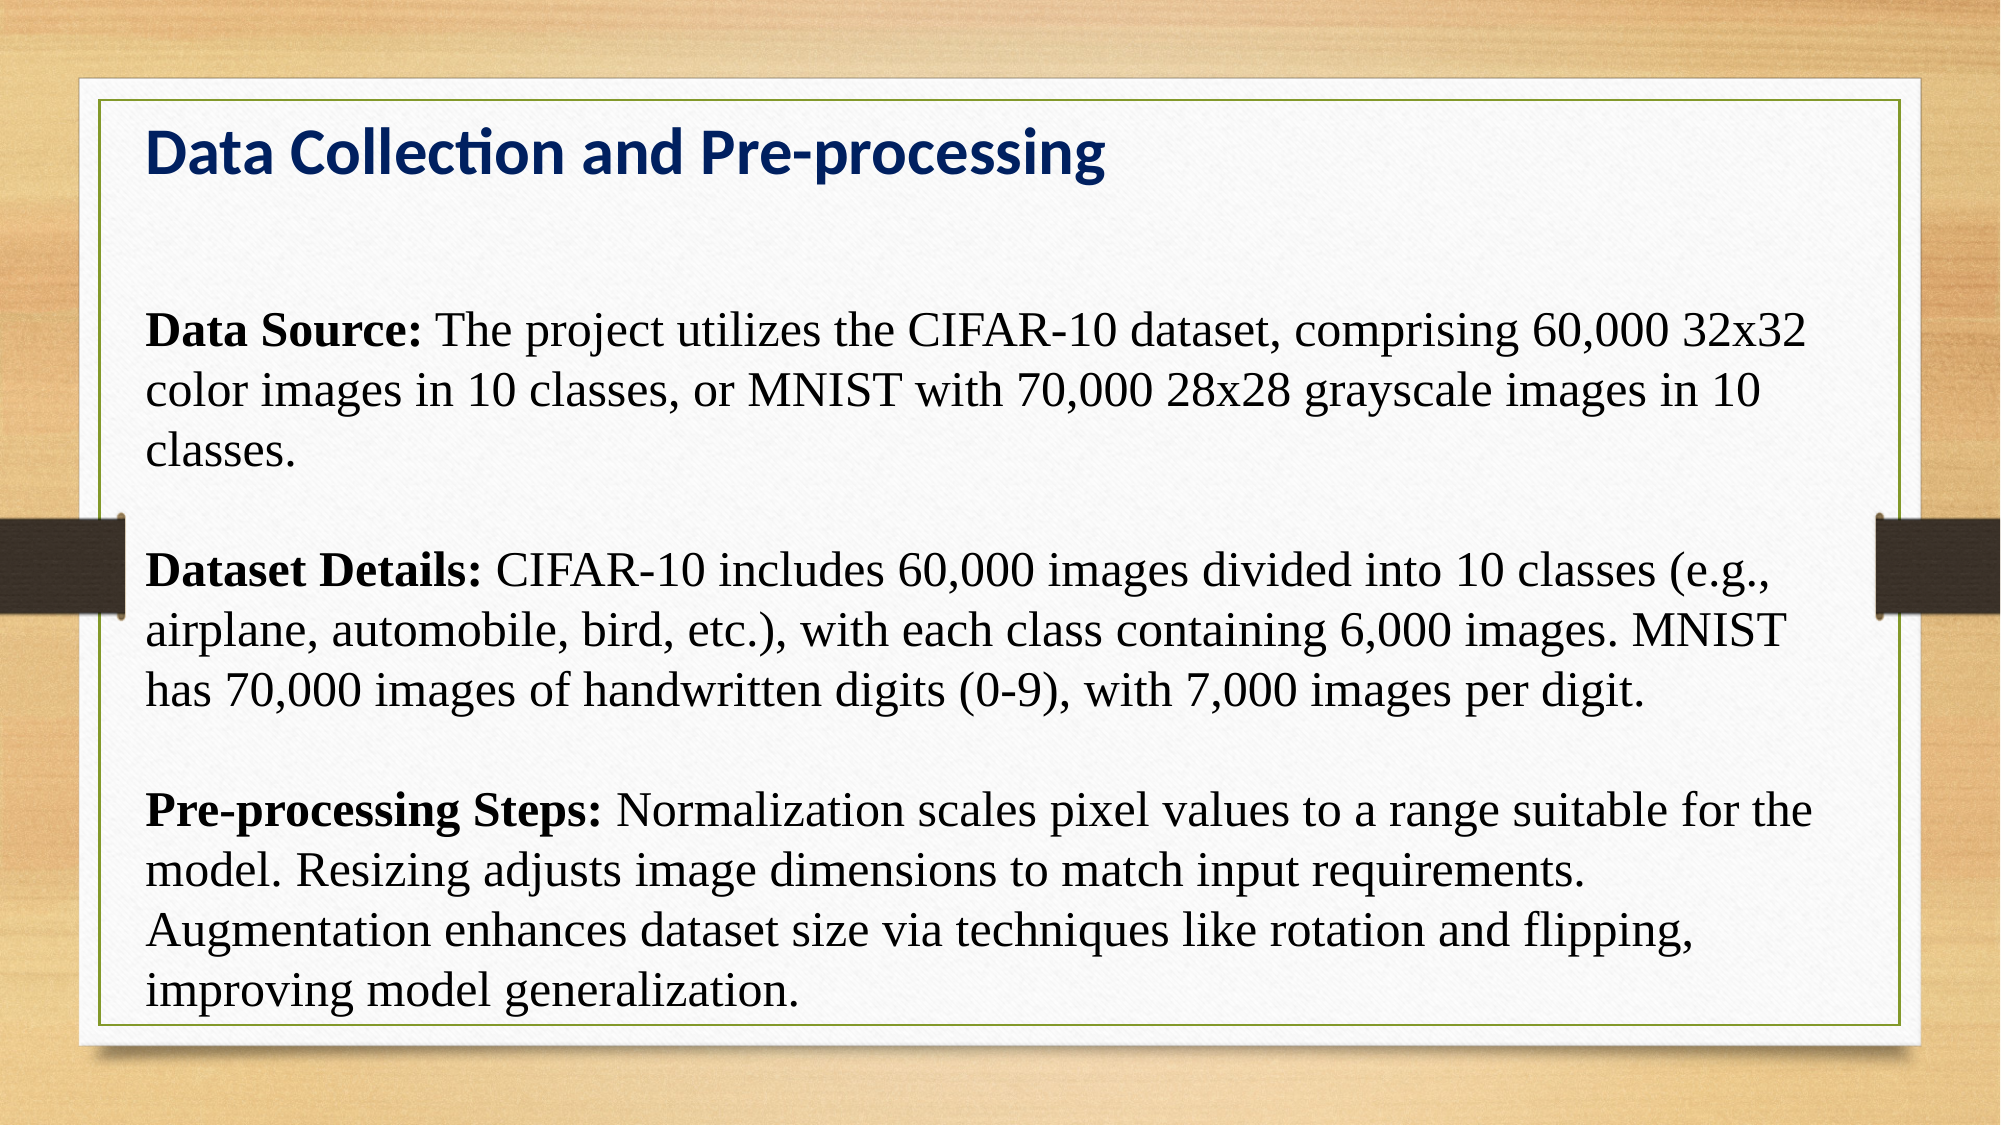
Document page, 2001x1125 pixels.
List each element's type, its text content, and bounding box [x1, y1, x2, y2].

picture [0, 0, 2001, 1125]
text_box Data Collection and Pre-processing Data Source: The project utilizes the CIFAR-10 dataset, comprising 60,000 32x32 color images in 10 classes, or MNIST with 70,000 28x28 grayscale images in 10 classes. Dataset Details: CIFAR-10 includes 60,000 images divided into 10 classes (e.g., airplane, automobile, bird, etc.), with each class containing 6,000 images. MNIST has 70,000 images of handwritten digits (0-9), with 7,000 images per digit. Pre-processing Steps: Normalization scales pixel values to a range suitable for the model. Resizing adjusts image dimensions to match input requirements. Augmentation enhances dataset size via techniques like rotation and flipping, improving model generalization. [130, 95, 1870, 1069]
